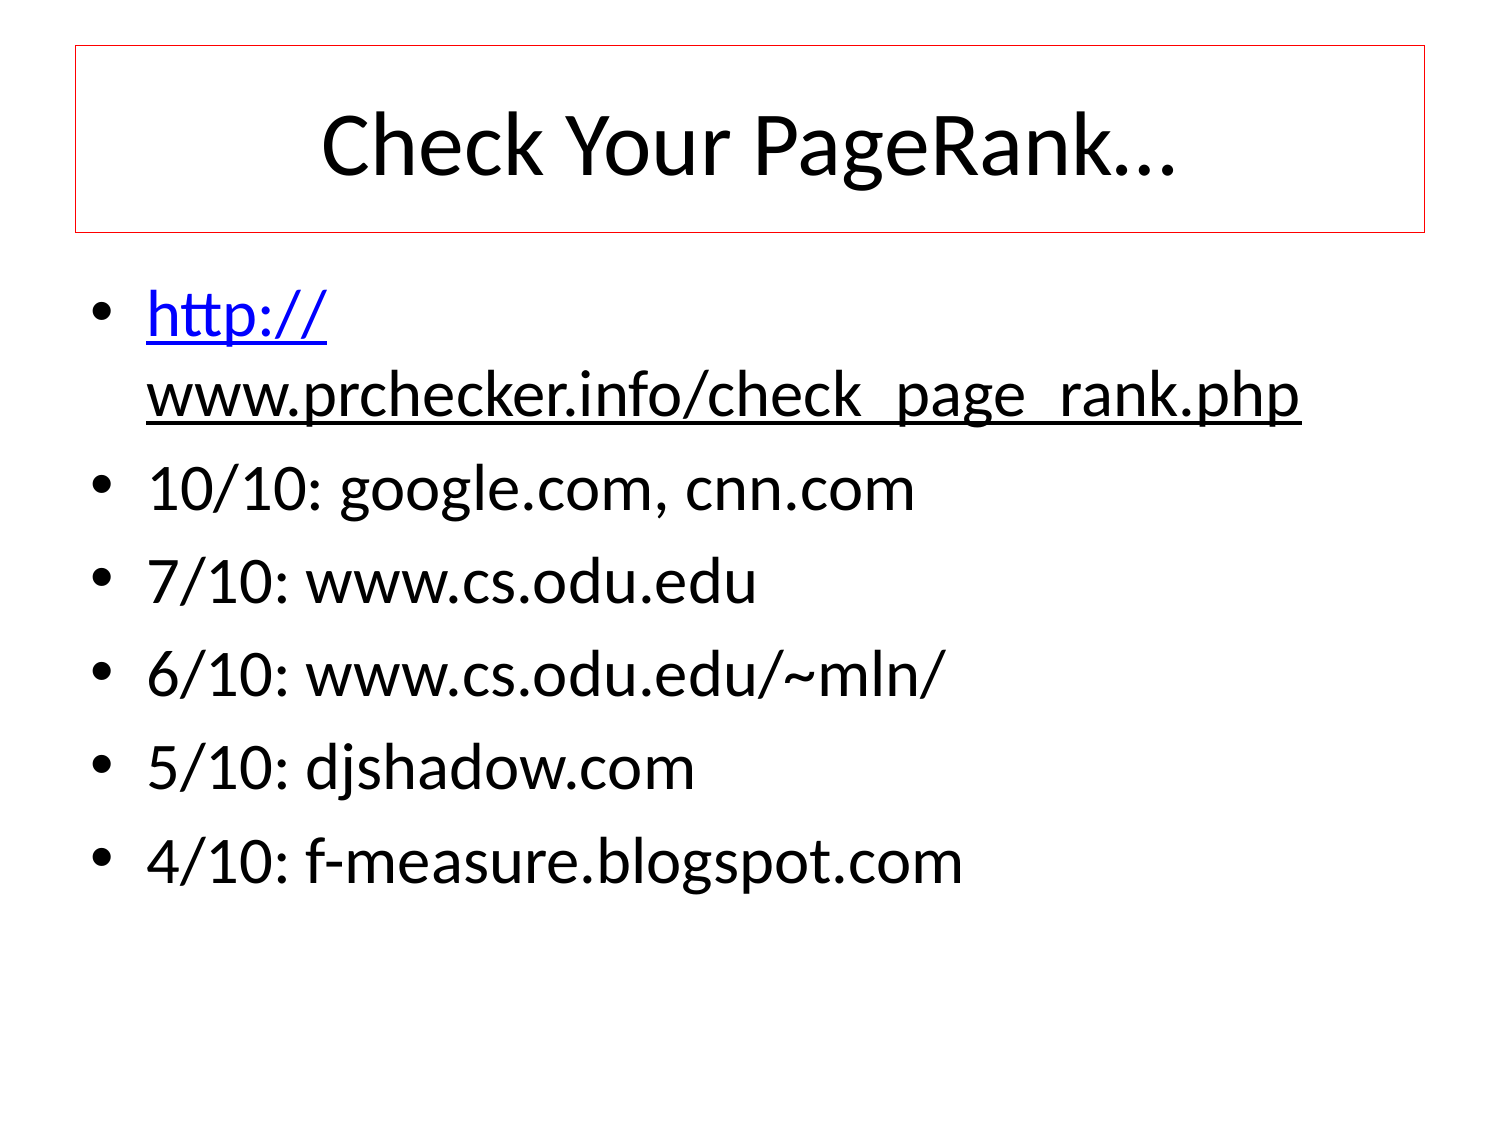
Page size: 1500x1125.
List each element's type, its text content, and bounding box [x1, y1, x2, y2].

list http://www.prchecker.info/check_page_rank.php 10/10: google.com, cnn.com 7/10: www.cs.odu.edu 6/10: www.cs.odu.edu/~mln/ 5/10: djshadow.com 4/10: f-measure.blogspot.com [75, 262, 1425, 1005]
title Check Your PageRank… [75, 45, 1425, 233]
